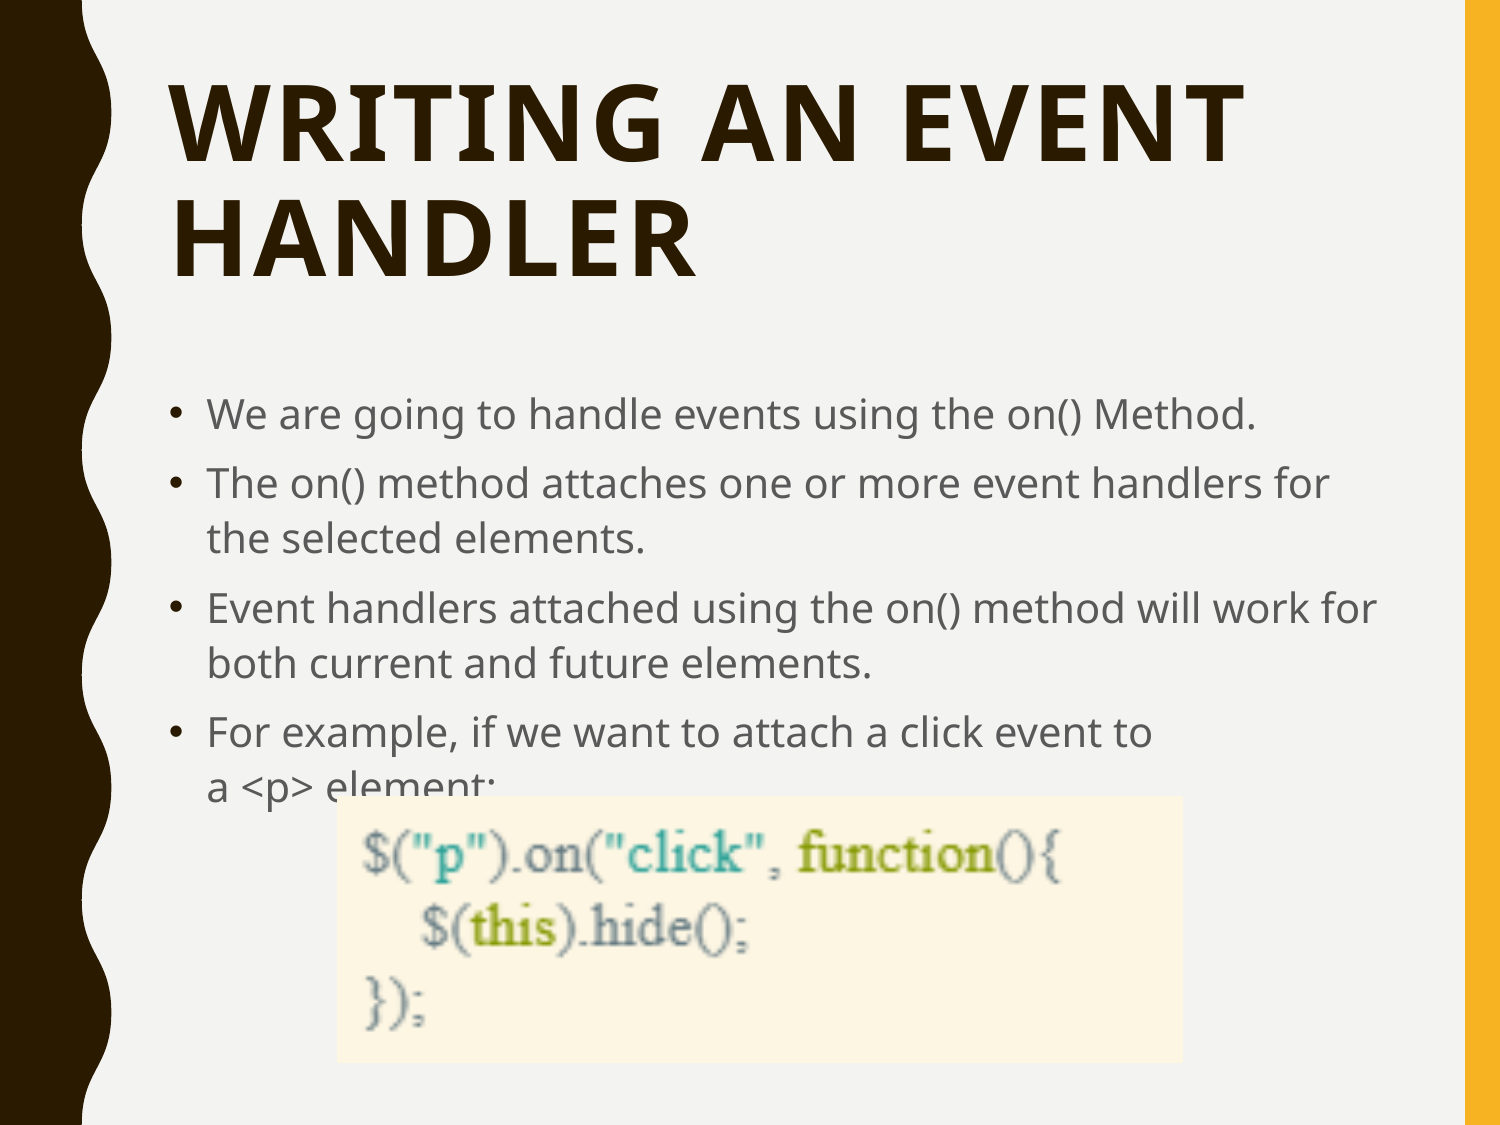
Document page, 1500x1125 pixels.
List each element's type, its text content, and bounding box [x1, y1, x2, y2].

title Writing an Event Handler [154, 62, 1407, 308]
list We are going to handle events using the on() Method. The on() method attaches one or more event handlers for the selected elements. Event handlers attached using the on() method will work for both current and future elements. For example, if we want to attach a click event to a <p> element: [154, 375, 1407, 965]
picture [337, 796, 1183, 1063]
